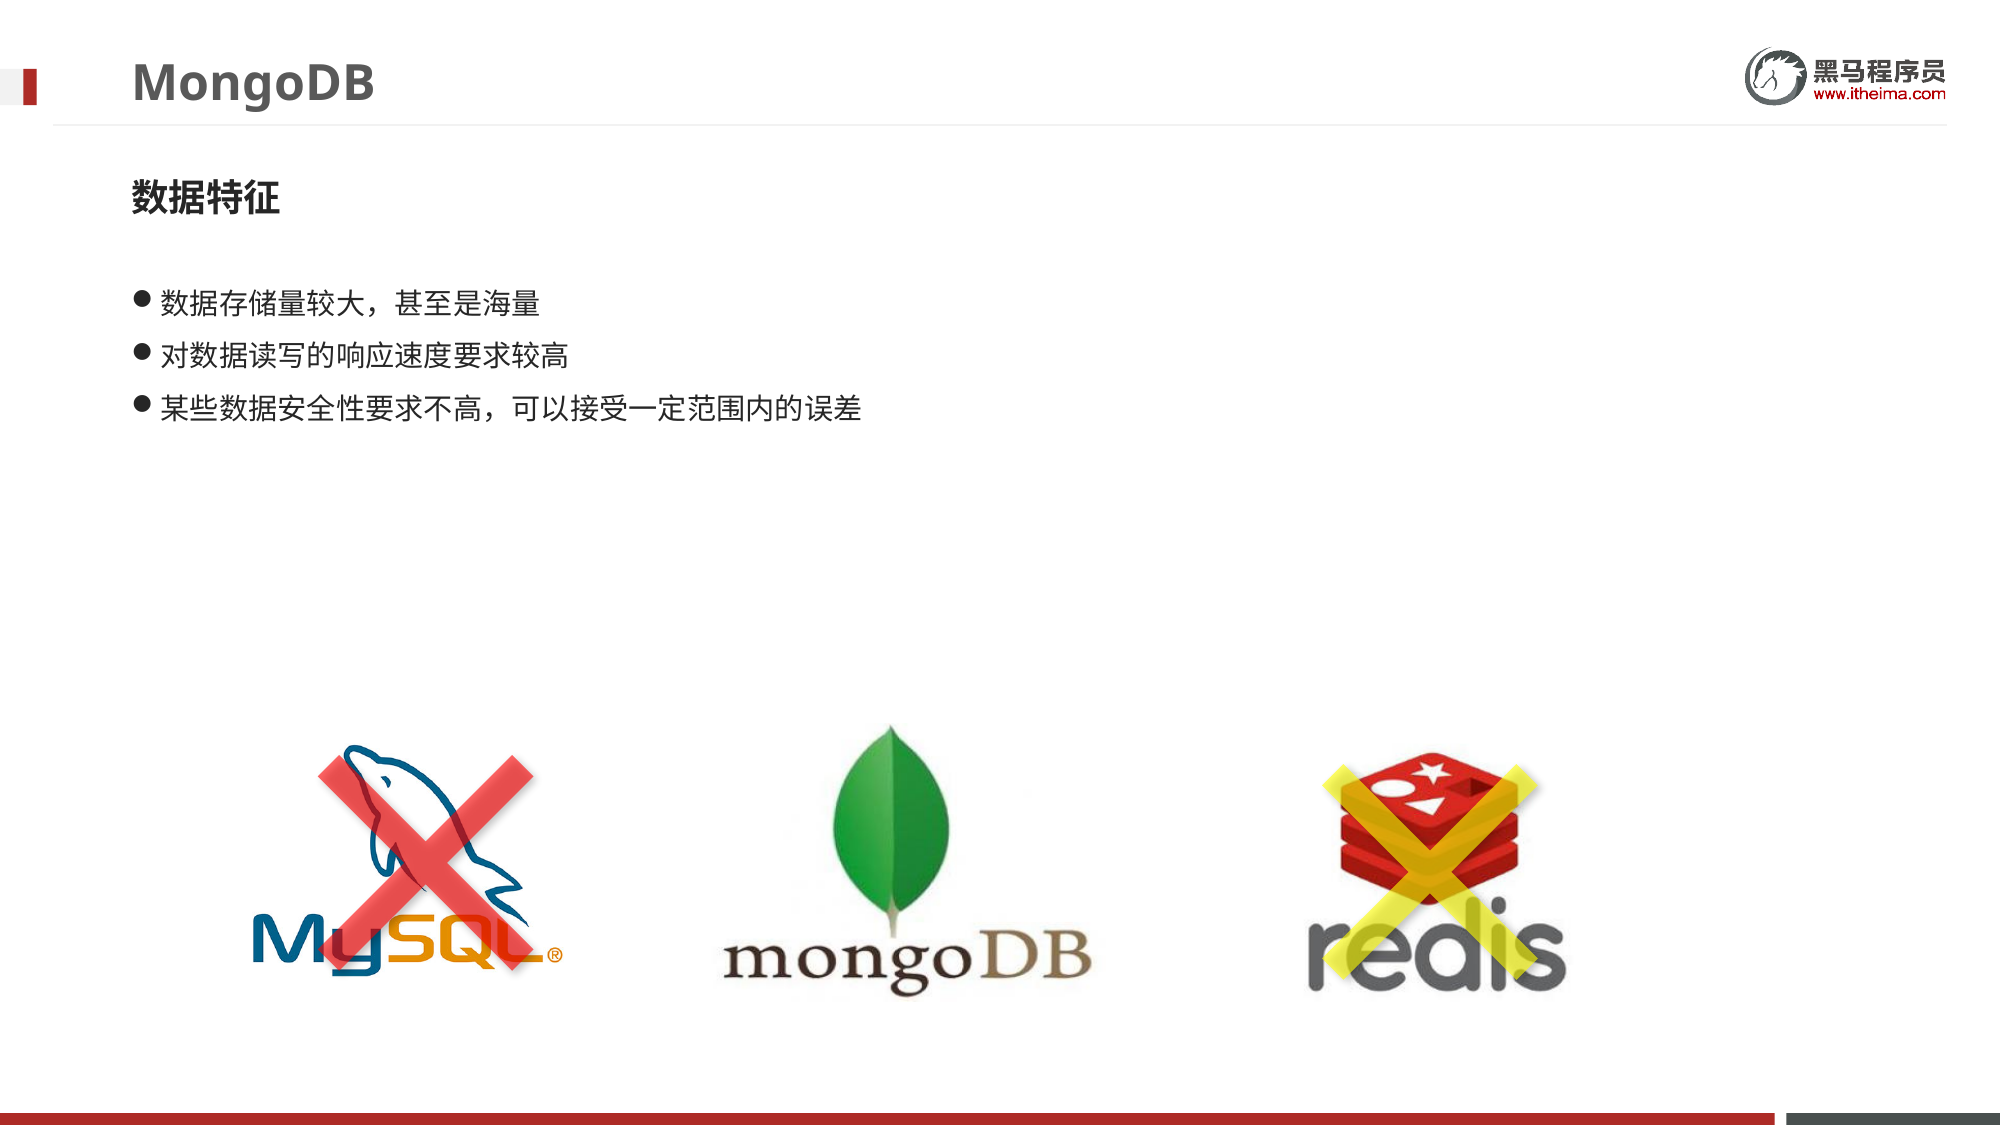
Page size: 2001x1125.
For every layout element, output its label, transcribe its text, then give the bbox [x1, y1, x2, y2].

text_box 数据存储量较大，甚至是海量 对数据读写的响应速度要求较高 某些数据安全性要求不高，可以接受一定范围内的误差 [116, 260, 897, 433]
picture [214, 732, 570, 1017]
list 数据特征 [116, 154, 1872, 239]
picture [1296, 741, 1575, 1003]
picture [1744, 46, 1946, 106]
picture [691, 723, 1106, 1003]
title MongoDB [116, 38, 1556, 124]
